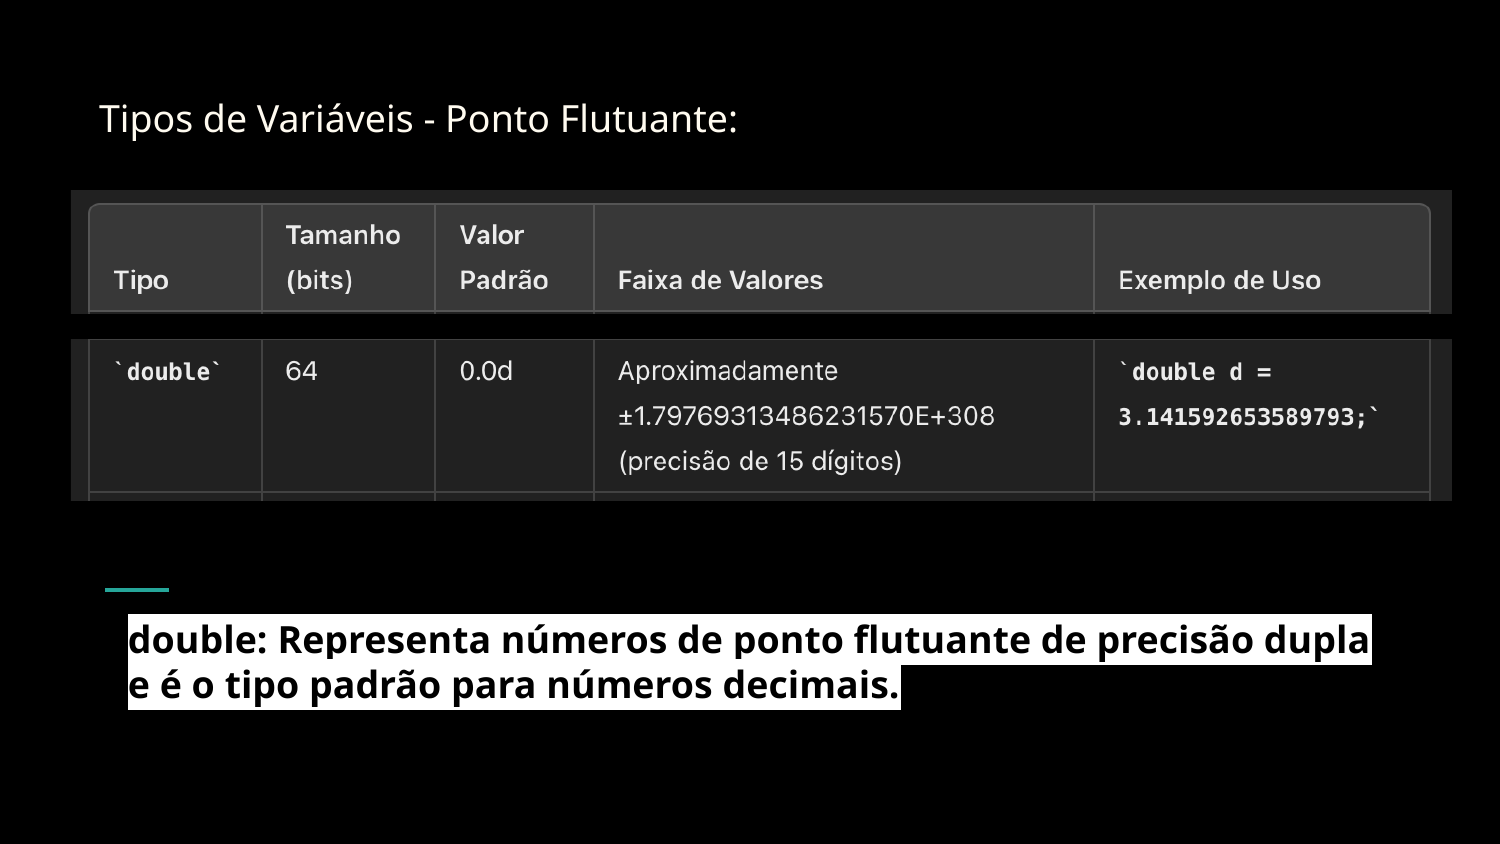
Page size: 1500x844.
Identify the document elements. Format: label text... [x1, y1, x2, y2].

text_box double: Representa números de ponto flutuante de precisão dupla e é o tipo padrão para números decimais. [112, 601, 1410, 767]
picture [70, 190, 1453, 314]
picture [70, 339, 1453, 501]
title Tipos de Variáveis - Ponto Flutuante: [84, 40, 840, 156]
